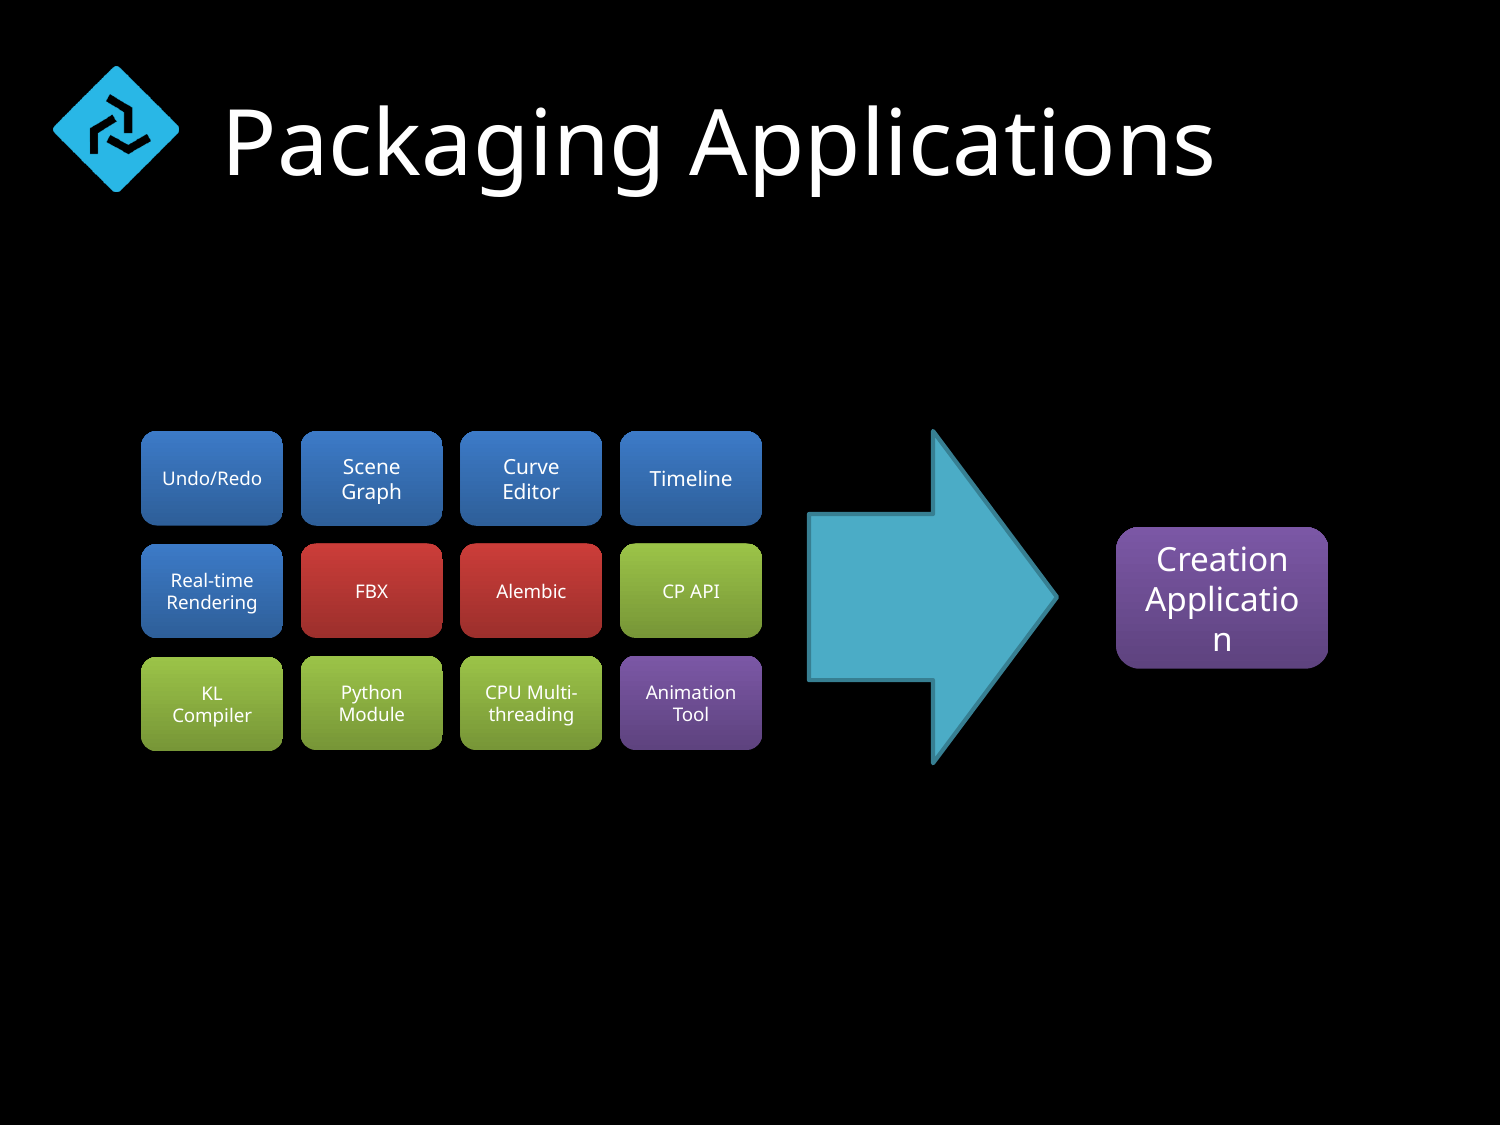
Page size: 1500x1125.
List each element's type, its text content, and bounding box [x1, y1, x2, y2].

text_box Python Module [300, 655, 443, 751]
text_box Timeline [620, 431, 763, 526]
text_box [806, 428, 1059, 766]
text_box Curve Editor [460, 431, 603, 526]
text_box Alembic [460, 543, 603, 638]
text_box Real-time Rendering [141, 543, 284, 639]
text_box FBX [300, 543, 443, 638]
text_box Scene Graph [300, 431, 443, 526]
text_box Undo/Redo [141, 430, 284, 526]
text_box CP API [620, 543, 763, 638]
text_box CPU Multi-threading [460, 655, 603, 751]
text_box KL Compiler [141, 656, 284, 752]
title Packaging Applications [206, 45, 1425, 233]
text_box Creation Application [1116, 527, 1329, 669]
text_box Animation Tool [620, 655, 763, 751]
picture [53, 66, 179, 192]
